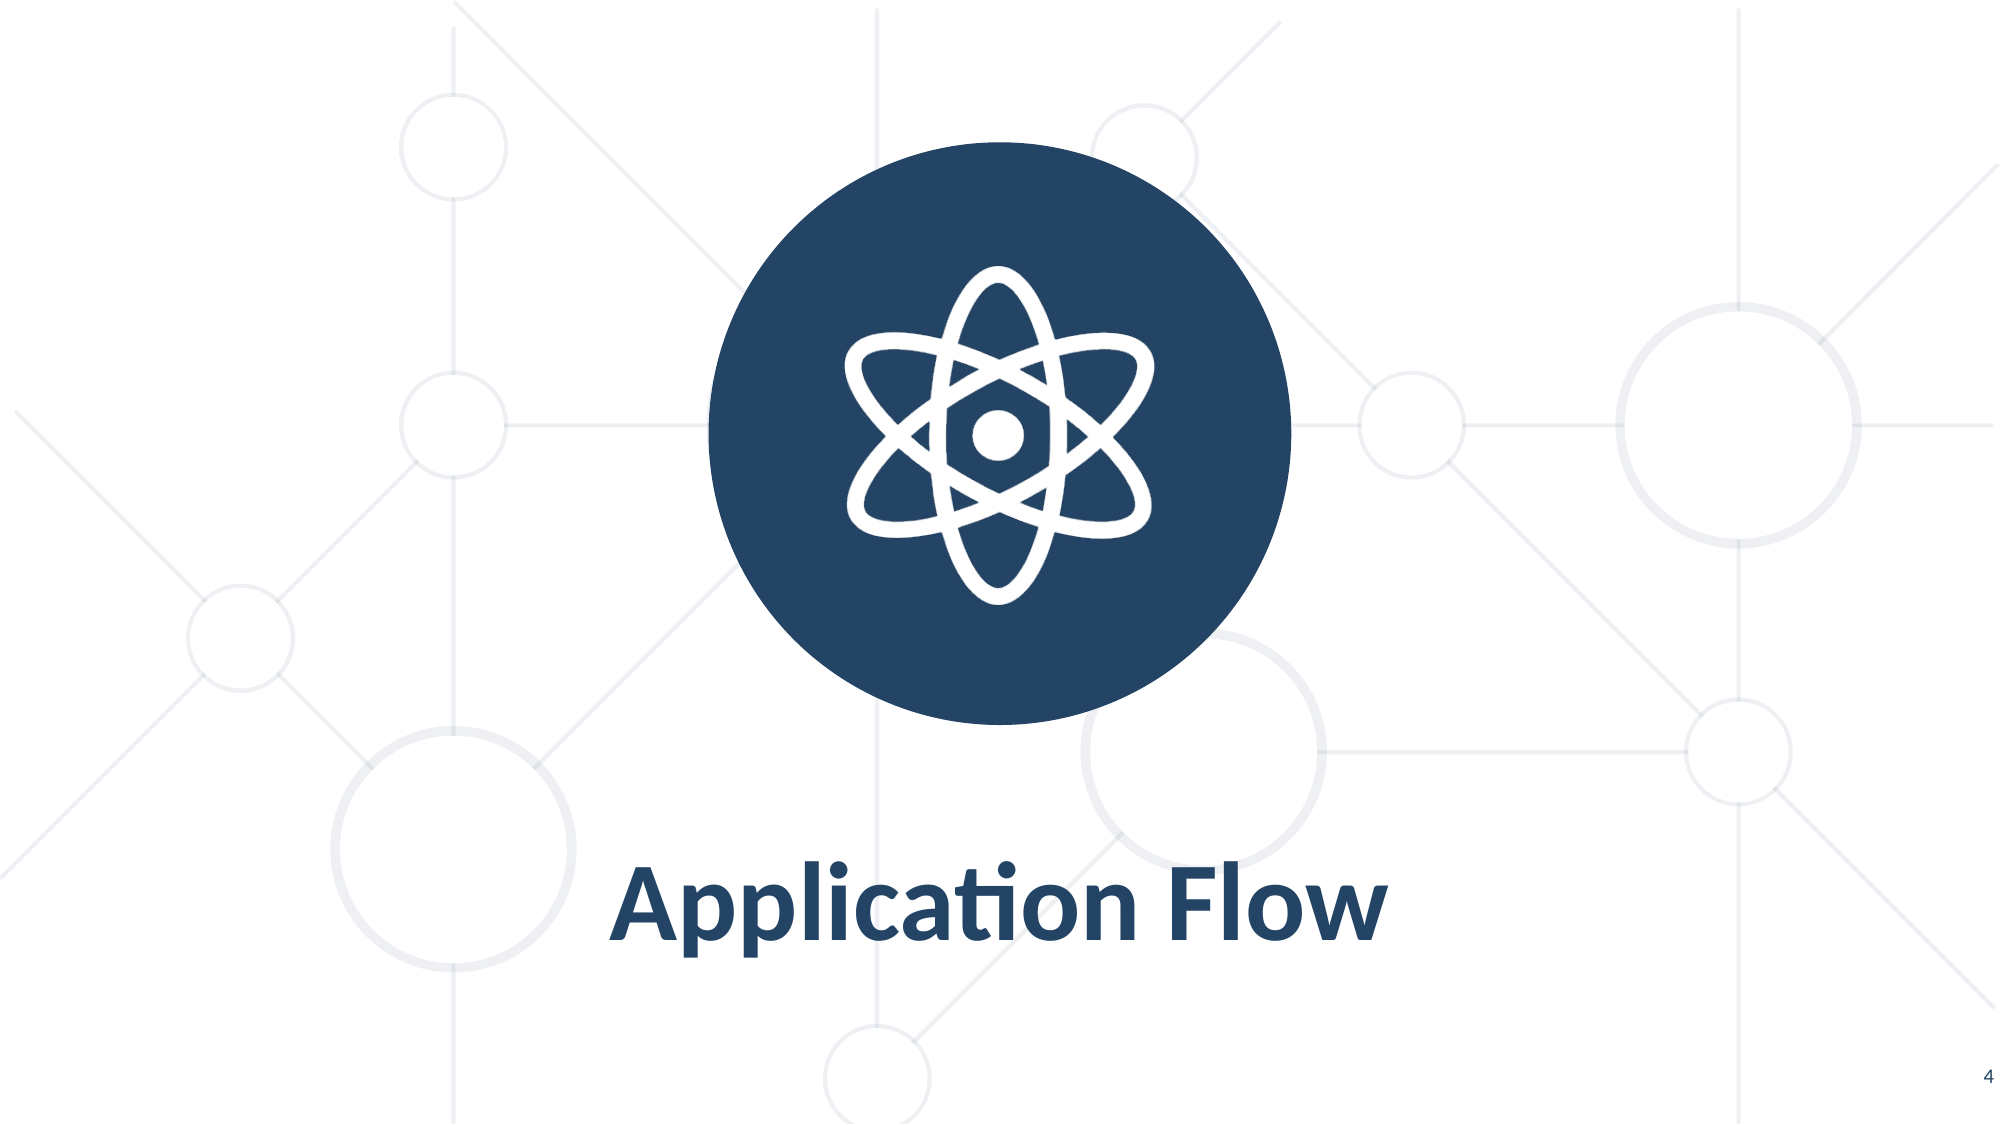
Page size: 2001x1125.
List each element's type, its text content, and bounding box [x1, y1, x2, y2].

slide_number 4 [1929, 1049, 2000, 1100]
list Application Flow [100, 829, 1900, 956]
picture [792, 232, 1208, 640]
